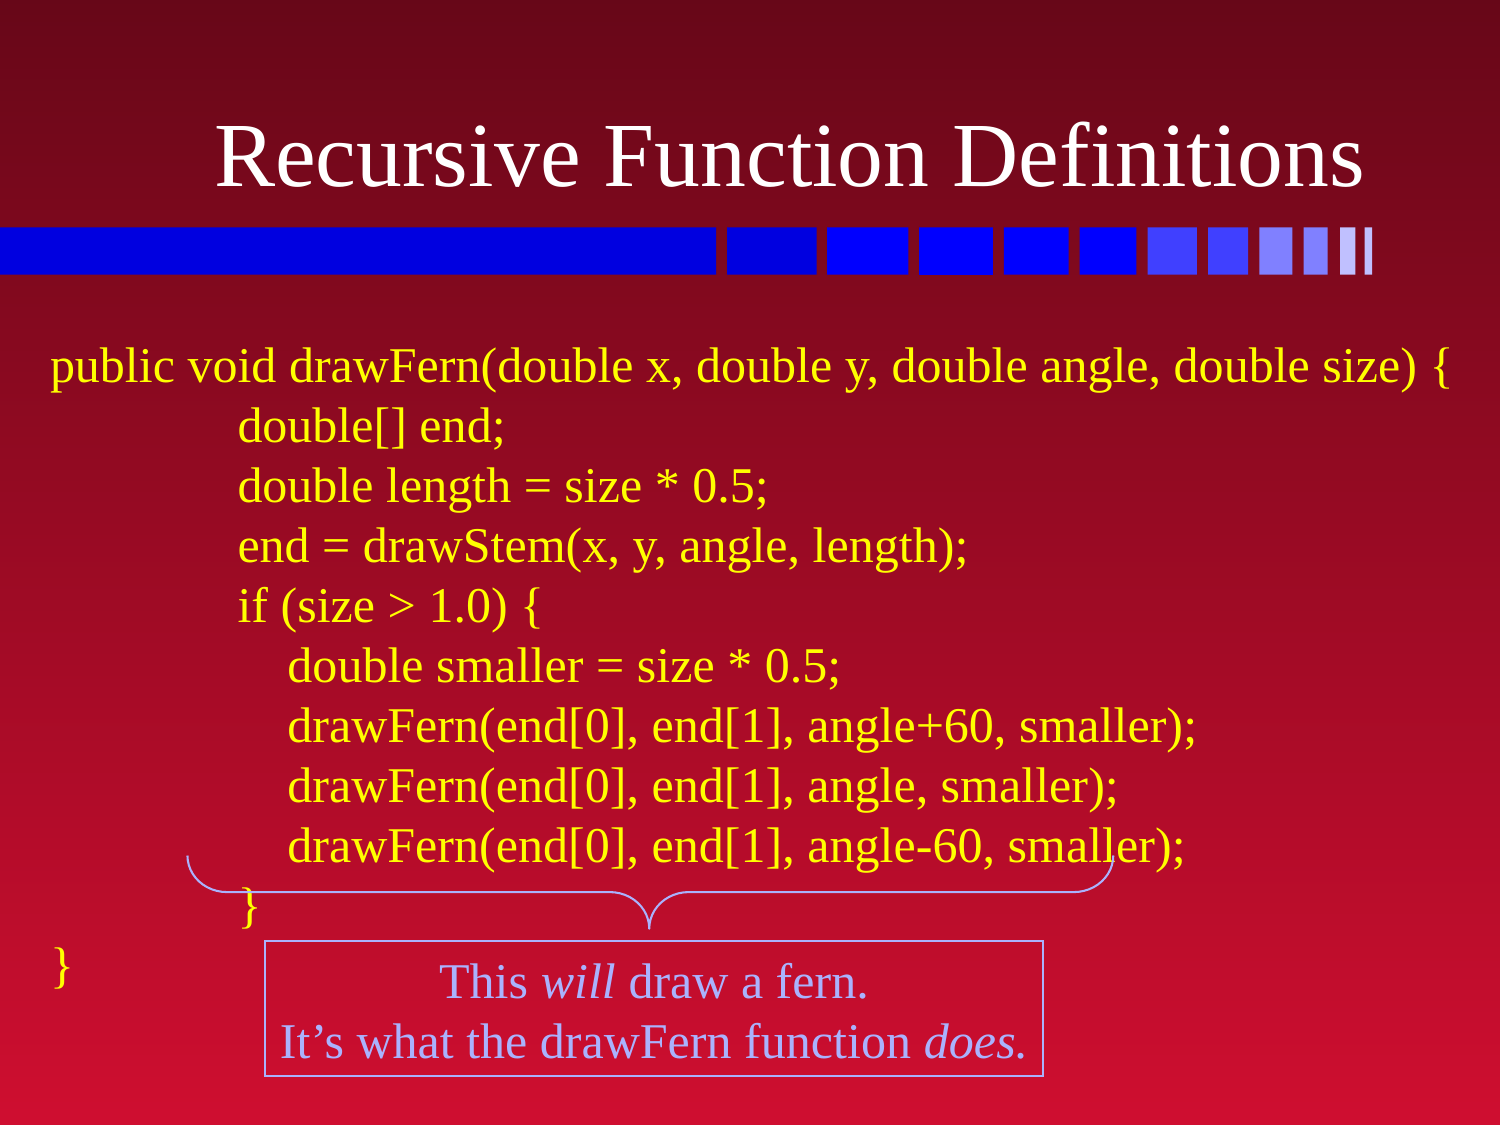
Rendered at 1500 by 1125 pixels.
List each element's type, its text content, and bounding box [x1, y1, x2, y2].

title Recursive Function Definitions [109, 27, 1383, 213]
list public void drawFern(double x, double y, double angle, double size) { double[] end; double length = size * 0.5; end = drawStem(x, y, angle, length); if (size > 1.0) { double smaller = size * 0.5; drawFern(end[0], end[1], angle+60, smaller); drawFern(end[0], end[1], angle, smaller); drawFern(end[0], end[1], angle-60, smaller); } } [34, 324, 1500, 1001]
text_box This will draw a fern. It’s what the drawFern function does. [265, 941, 1044, 1076]
text_box [187, 855, 1114, 929]
